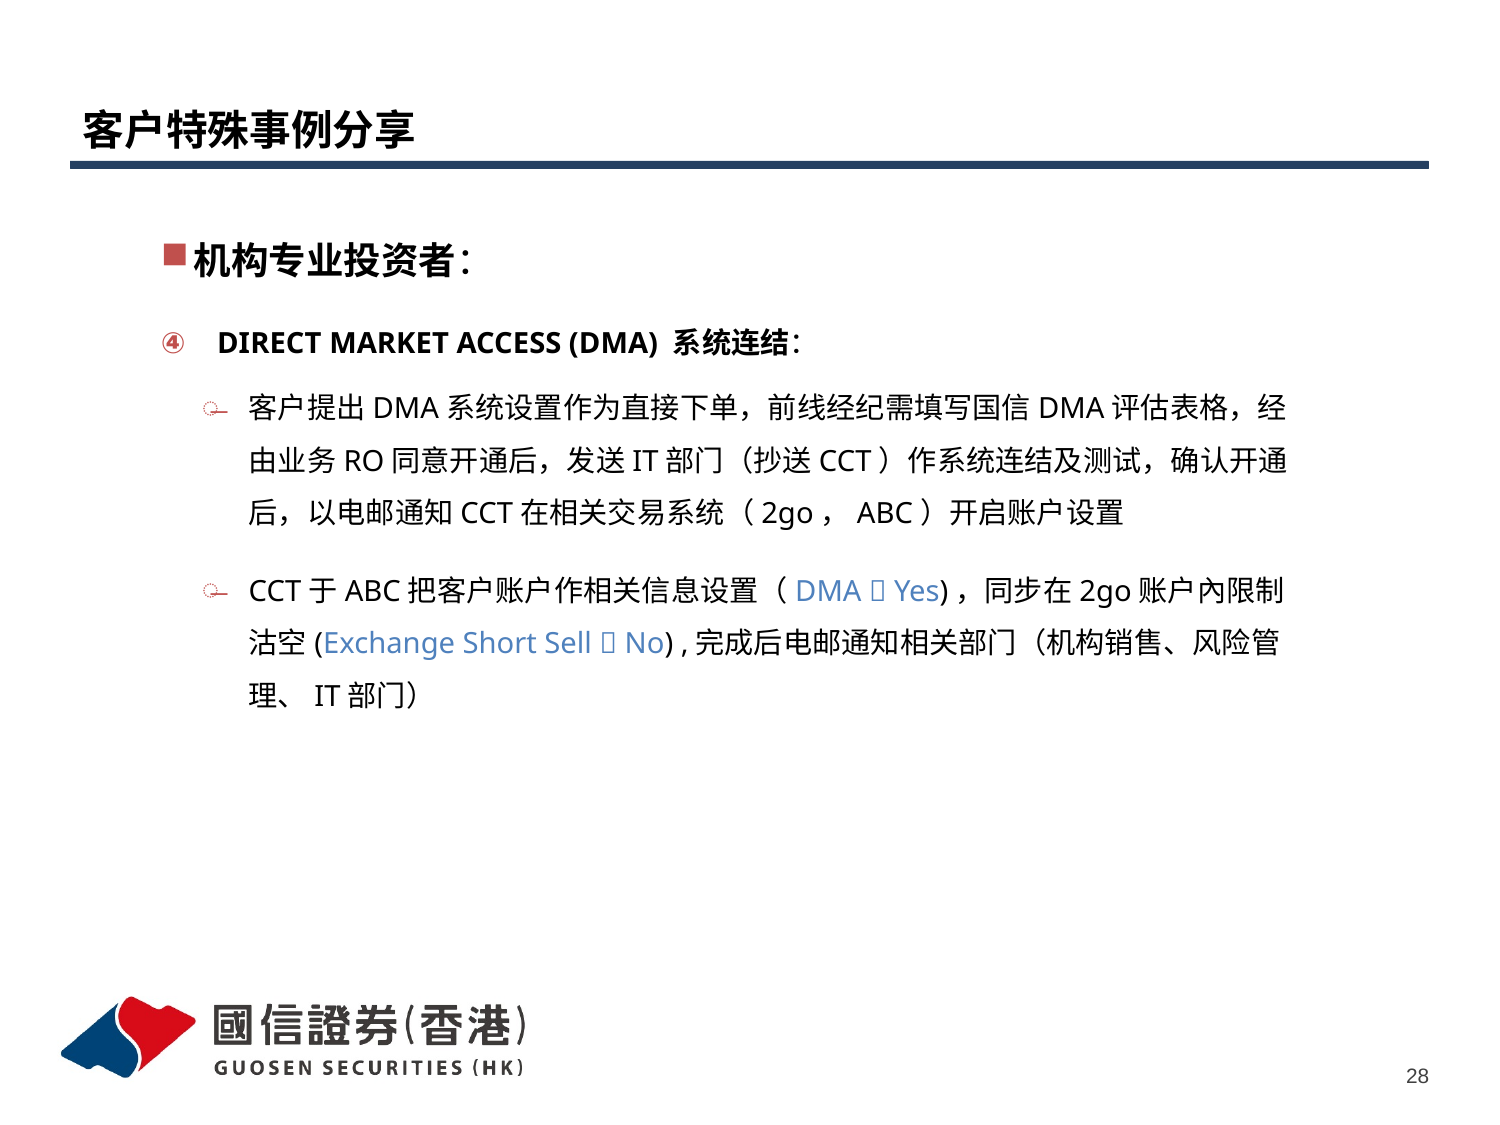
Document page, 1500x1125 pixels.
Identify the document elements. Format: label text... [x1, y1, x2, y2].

list 机构专业投资者： DIRECT MARKET ACCESS (DMA) 系统连结： 客户提出DMA系统设置作为直接下单，前线经纪需填写国信DMA评估表格，经由业务RO同意开通后，发送IT部门（抄送CCT）作系统连结及测试，确认开通后，以电邮通知CCT在相关交易系统（2go，ABC）开启账户设置 CCT于ABC把客户账户作相关信息设置（DMA  Yes)，同步在2go账户內限制沽空(Exchange Short Sell  No) ,完成后电邮通知相关部门（机构销售、风险管理、IT部门） [147, 208, 1306, 976]
picture [53, 985, 538, 1096]
title 客户特殊事例分享 [71, 44, 1429, 161]
